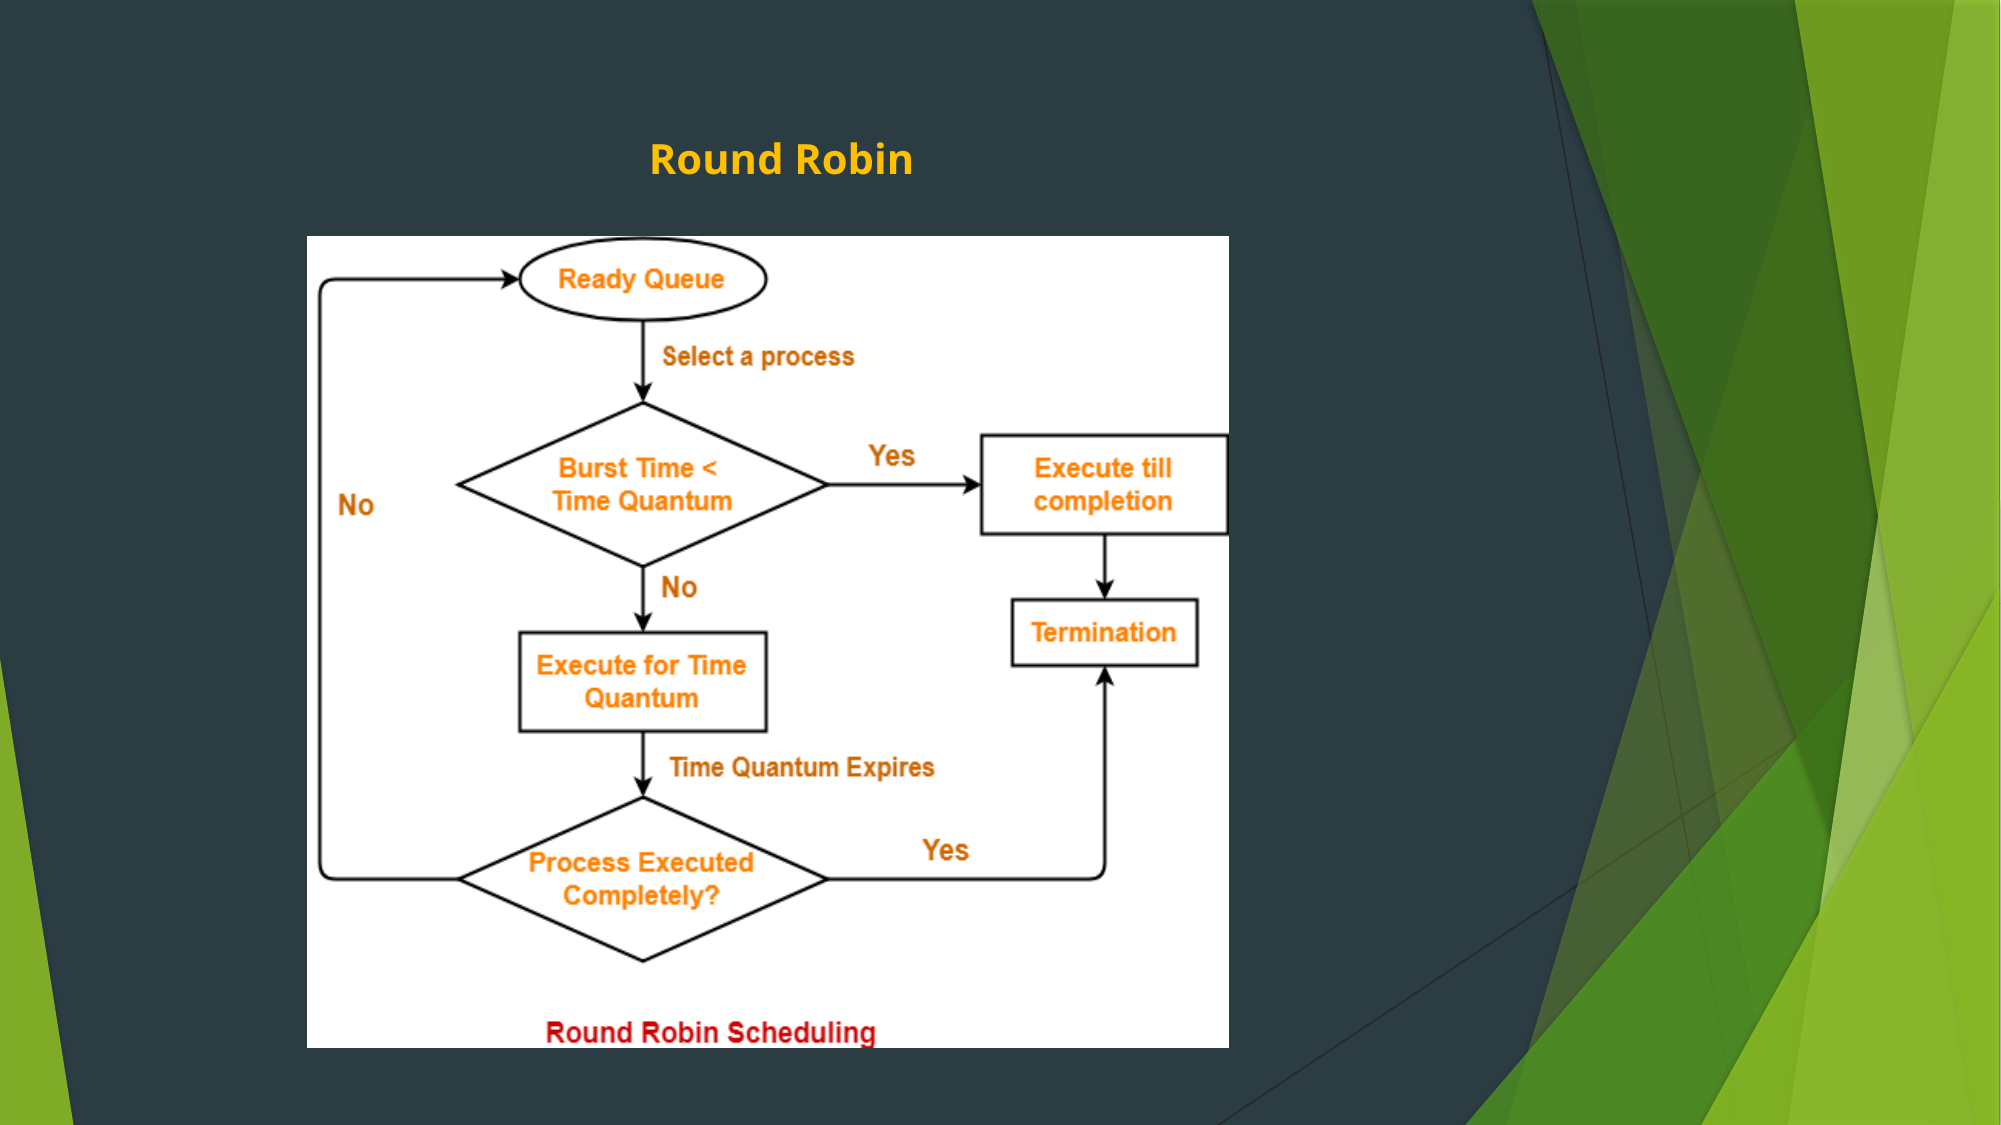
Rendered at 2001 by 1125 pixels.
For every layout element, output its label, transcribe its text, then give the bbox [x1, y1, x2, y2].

text_box Round Robin [634, 125, 930, 191]
picture [306, 236, 1230, 1049]
